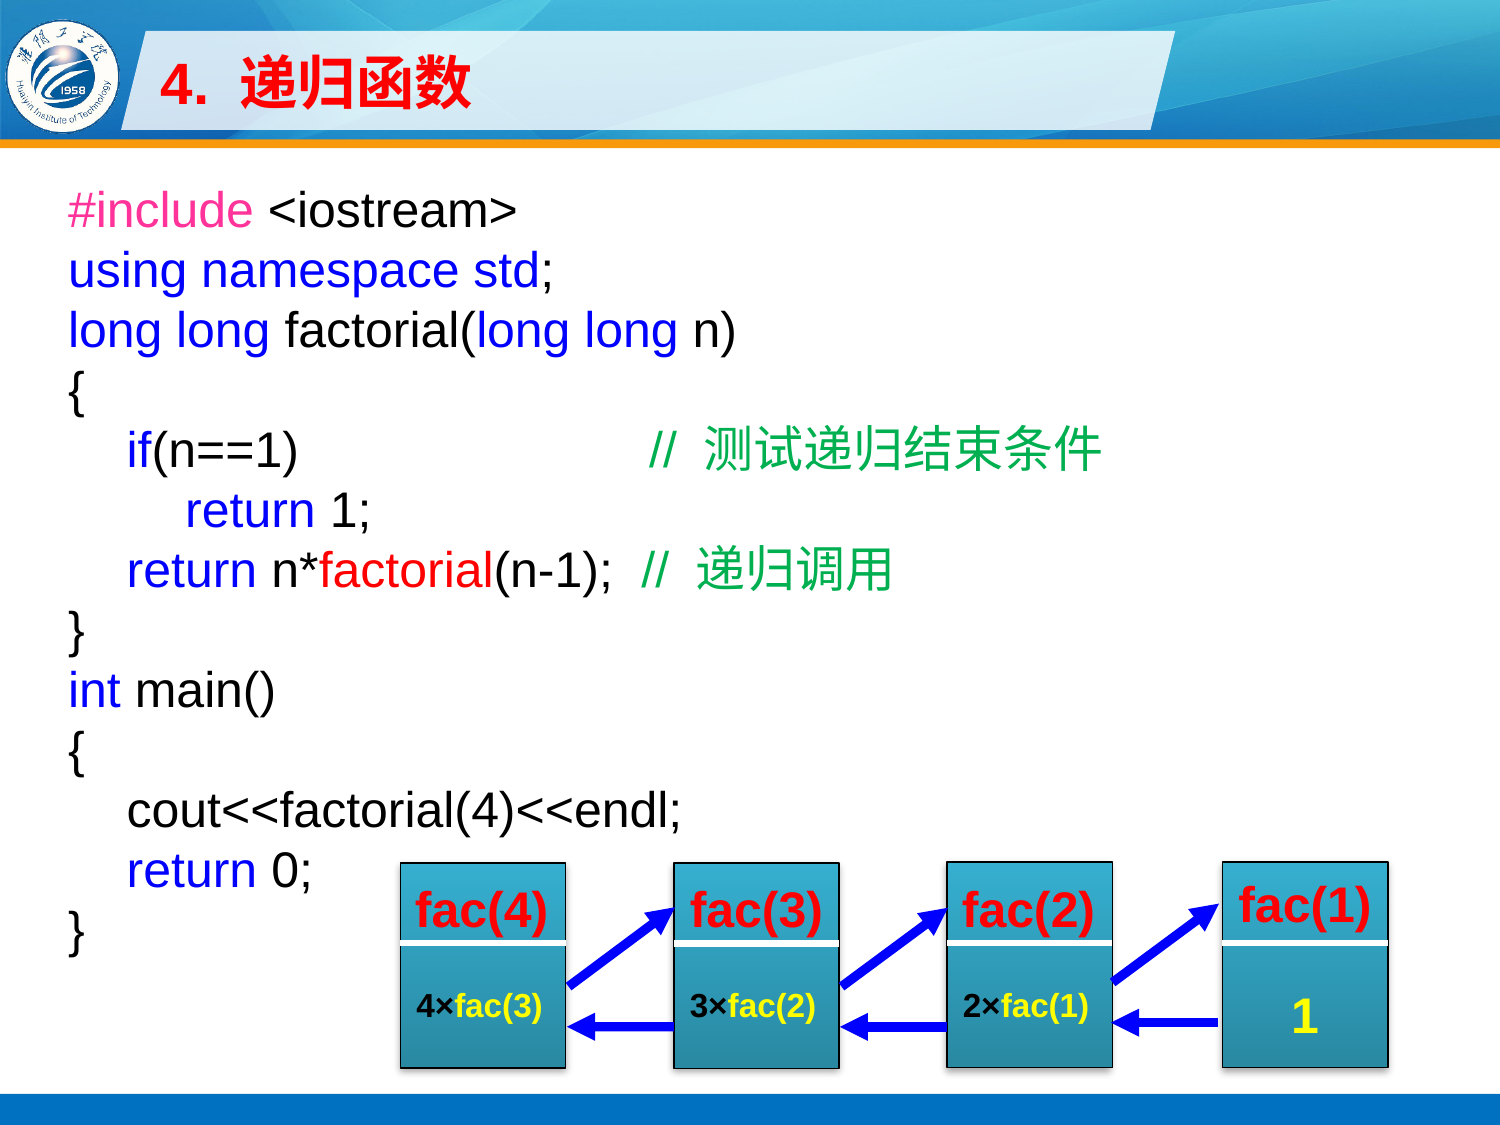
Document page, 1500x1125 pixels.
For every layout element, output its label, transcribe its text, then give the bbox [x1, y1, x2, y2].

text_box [400, 862, 568, 1069]
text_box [568, 907, 676, 987]
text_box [1112, 903, 1220, 983]
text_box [673, 862, 841, 1069]
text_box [1222, 861, 1389, 1068]
list #include <iostream> using namespace std; long long factorial(long long n) { if(n==1) // 测试递归结束条件 return 1; return n*factorial(n-1); // 递归调用 } int main() { cout<<factorial(4)<<endl; return 0; } [53, 170, 1447, 1069]
title 4. 递归函数 [145, 39, 1176, 123]
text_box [946, 861, 1114, 1068]
picture [0, 0, 1500, 139]
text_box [841, 907, 949, 987]
